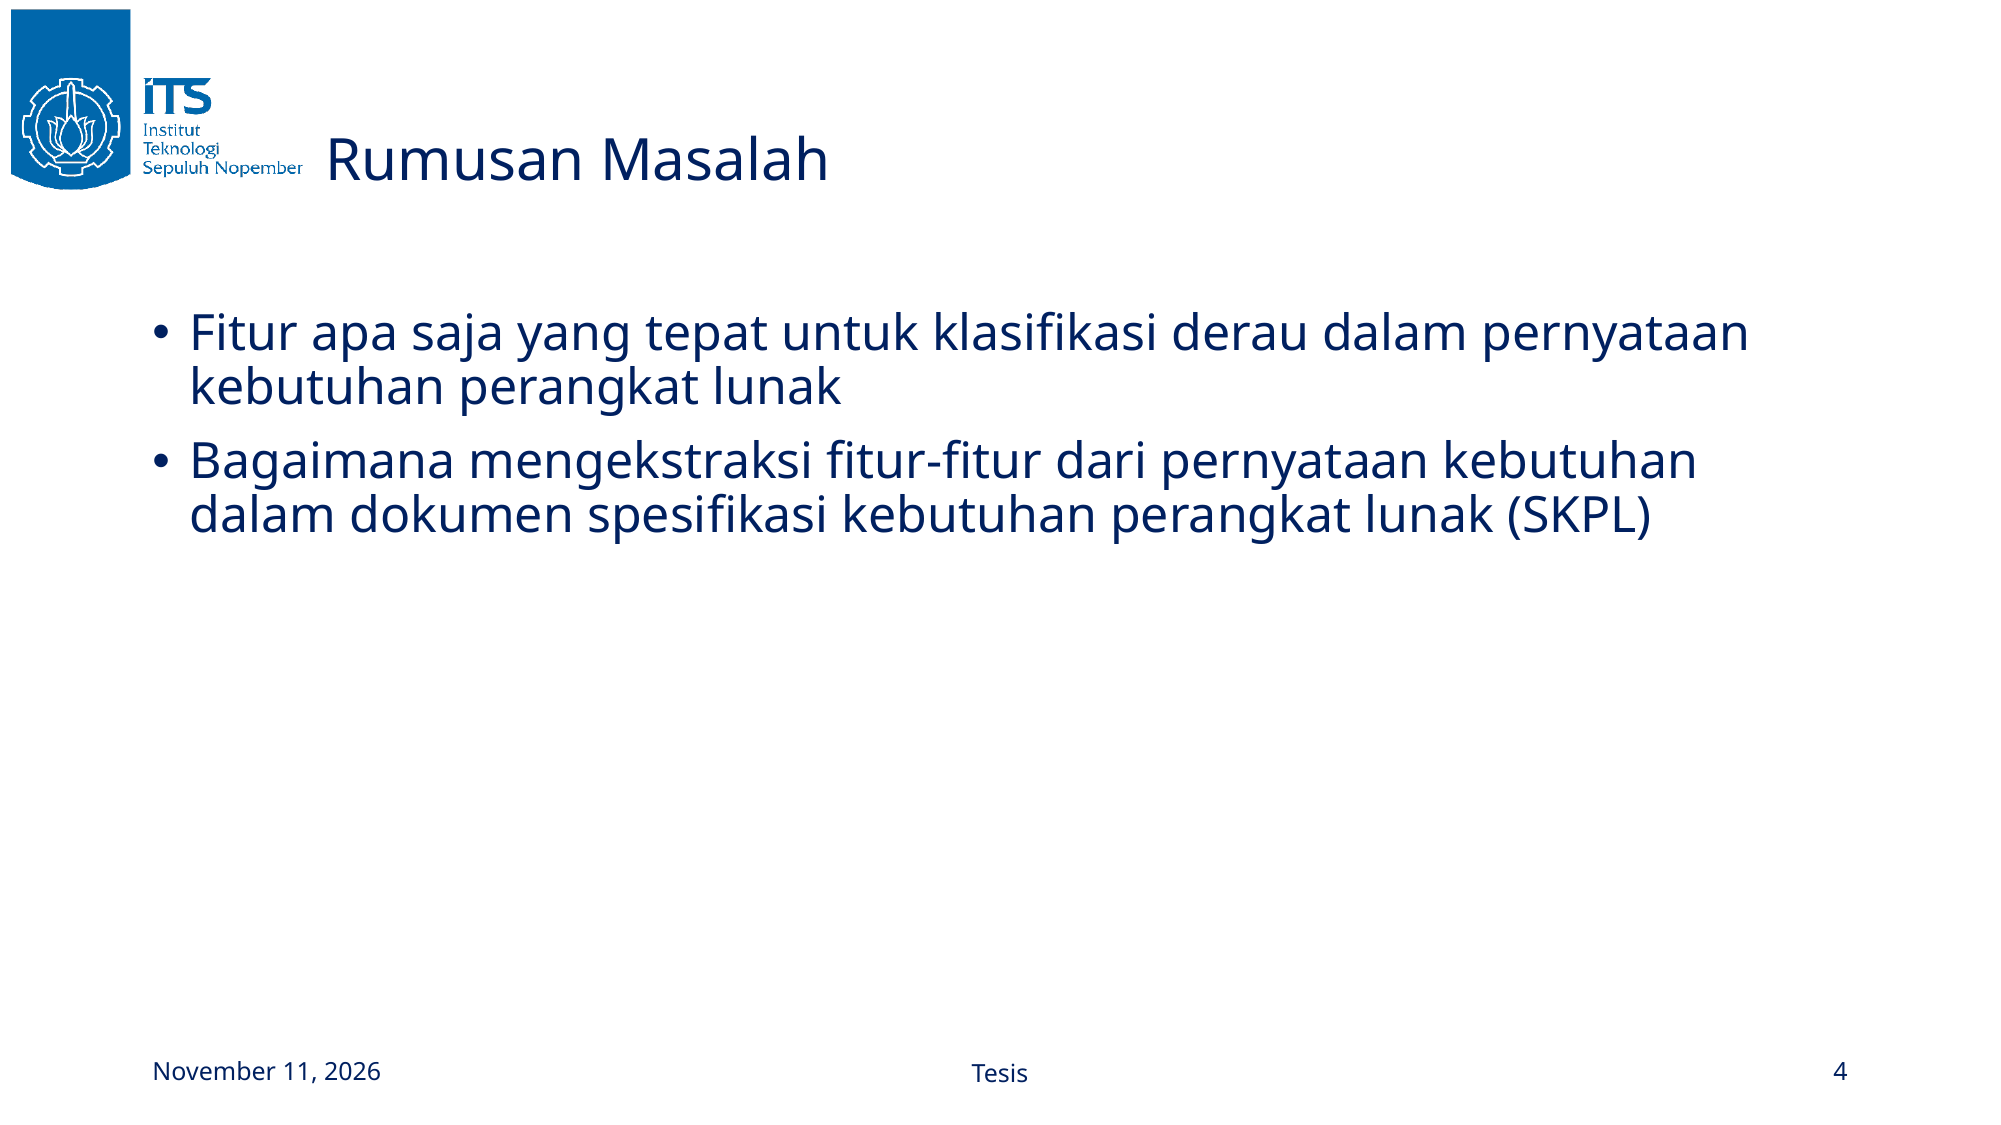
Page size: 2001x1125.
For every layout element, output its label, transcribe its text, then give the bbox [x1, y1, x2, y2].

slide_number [137, 1042, 588, 1103]
slide_number 4 [1412, 1042, 1863, 1103]
list Fitur apa saja yang tepat untuk klasifikasi derau dalam pernyataan kebutuhan perangkat lunak Bagaimana mengekstraksi fitur-fitur dari pernyataan kebutuhan dalam dokumen spesifikasi kebutuhan perangkat lunak (SKPL) [137, 299, 1863, 1014]
picture [0, 0, 311, 200]
footer Tesis [662, 1042, 1338, 1103]
title Rumusan Masalah [310, 52, 2000, 271]
